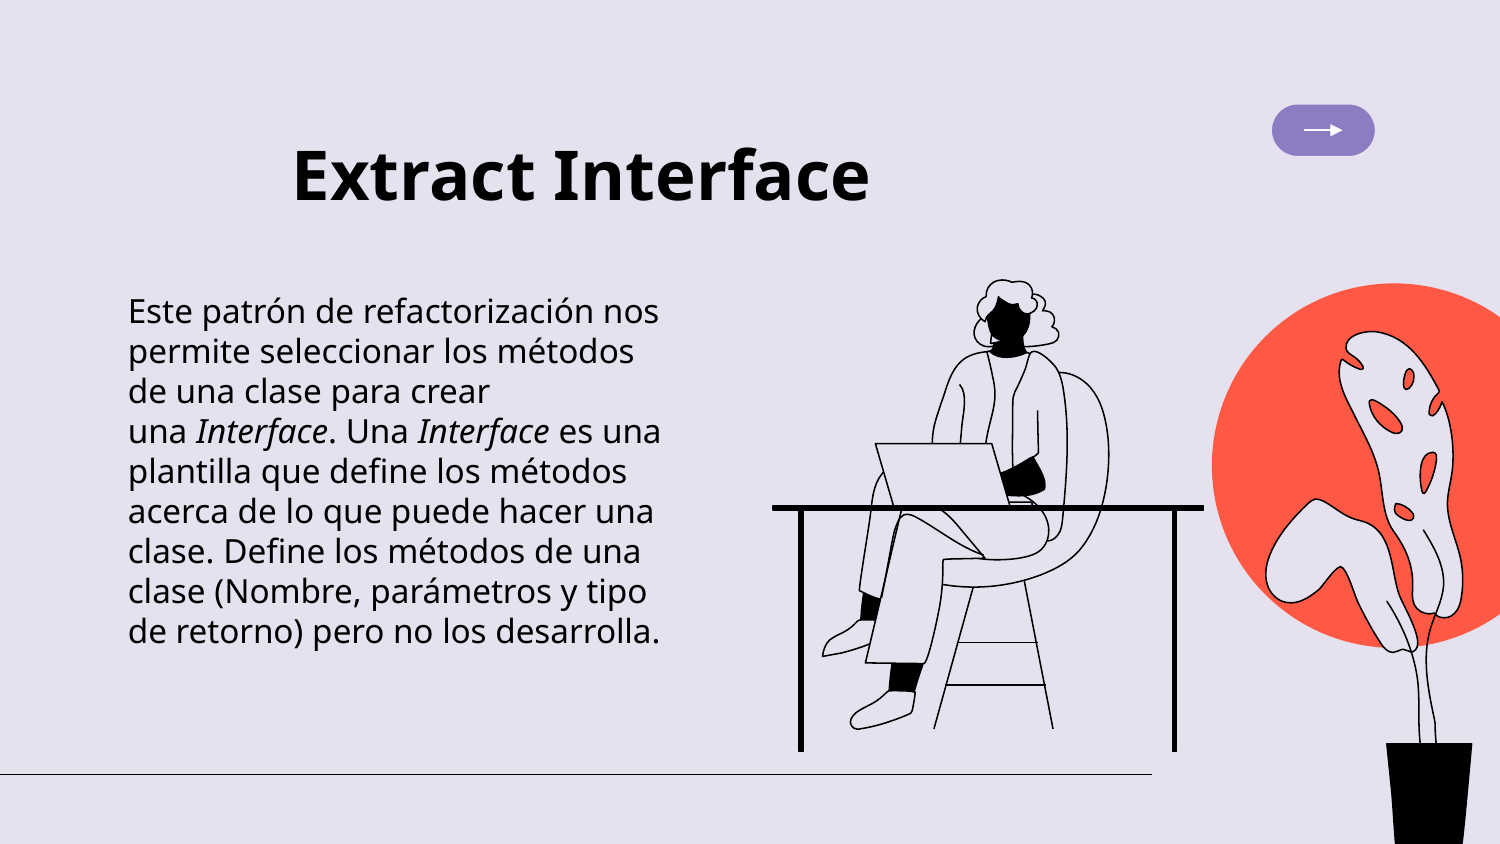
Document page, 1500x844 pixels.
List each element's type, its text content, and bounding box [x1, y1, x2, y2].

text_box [772, 279, 1204, 752]
text_box Este patrón de refactorización nos permite seleccionar los métodos de una clase para crear una Interface. Una Interface es una plantilla que define los métodos acerca de lo que puede hacer una clase. Define los métodos de una clase (Nombre, parámetros y tipo de retorno) pero no los desarrolla. [94, 323, 693, 618]
text_box Extract Interface [276, 141, 899, 204]
